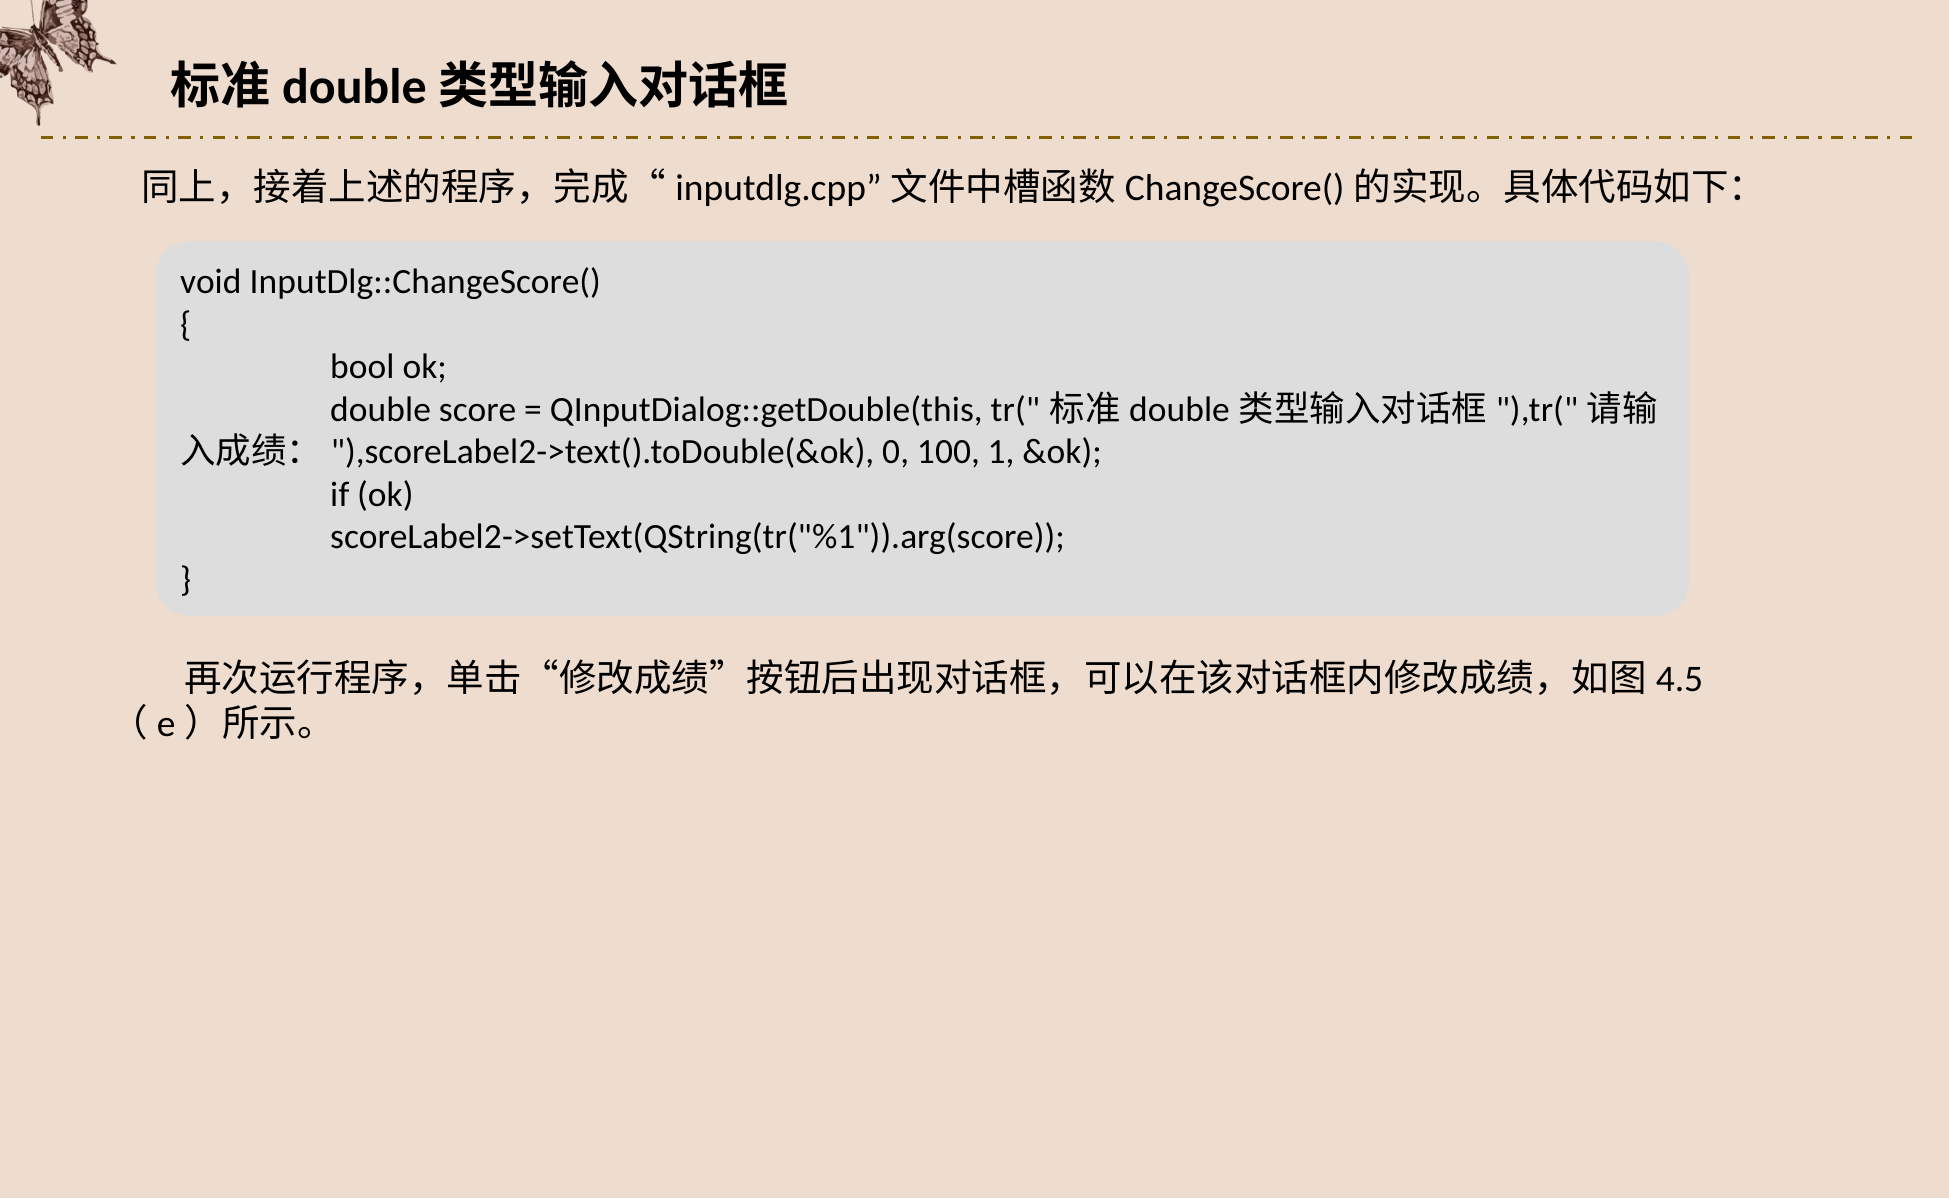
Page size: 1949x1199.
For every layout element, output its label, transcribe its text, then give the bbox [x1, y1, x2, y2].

text_box 标准double类型输入对话框 [155, 46, 852, 121]
picture [0, 0, 142, 138]
text_box 同上，接着上述的程序，完成“inputdlg.cpp”文件中槽函数ChangeScore()的实现。具体代码如下： [126, 155, 1837, 216]
text_box 再次运行程序，单击“修改成绩”按钮后出现对话框，可以在该对话框内修改成绩，如图4.5（e）所示。 [95, 646, 1769, 752]
text_box void InputDlg::ChangeScore() { bool ok; double score = QInputDialog::getDouble(this, tr("标准double类型输入对话框"),tr("请输入成绩："),scoreLabel2->text().toDouble(&ok), 0, 100, 1, &ok); if (ok) scoreLabel2->setText(QString(tr("%1")).arg(score)); } [155, 241, 1689, 616]
